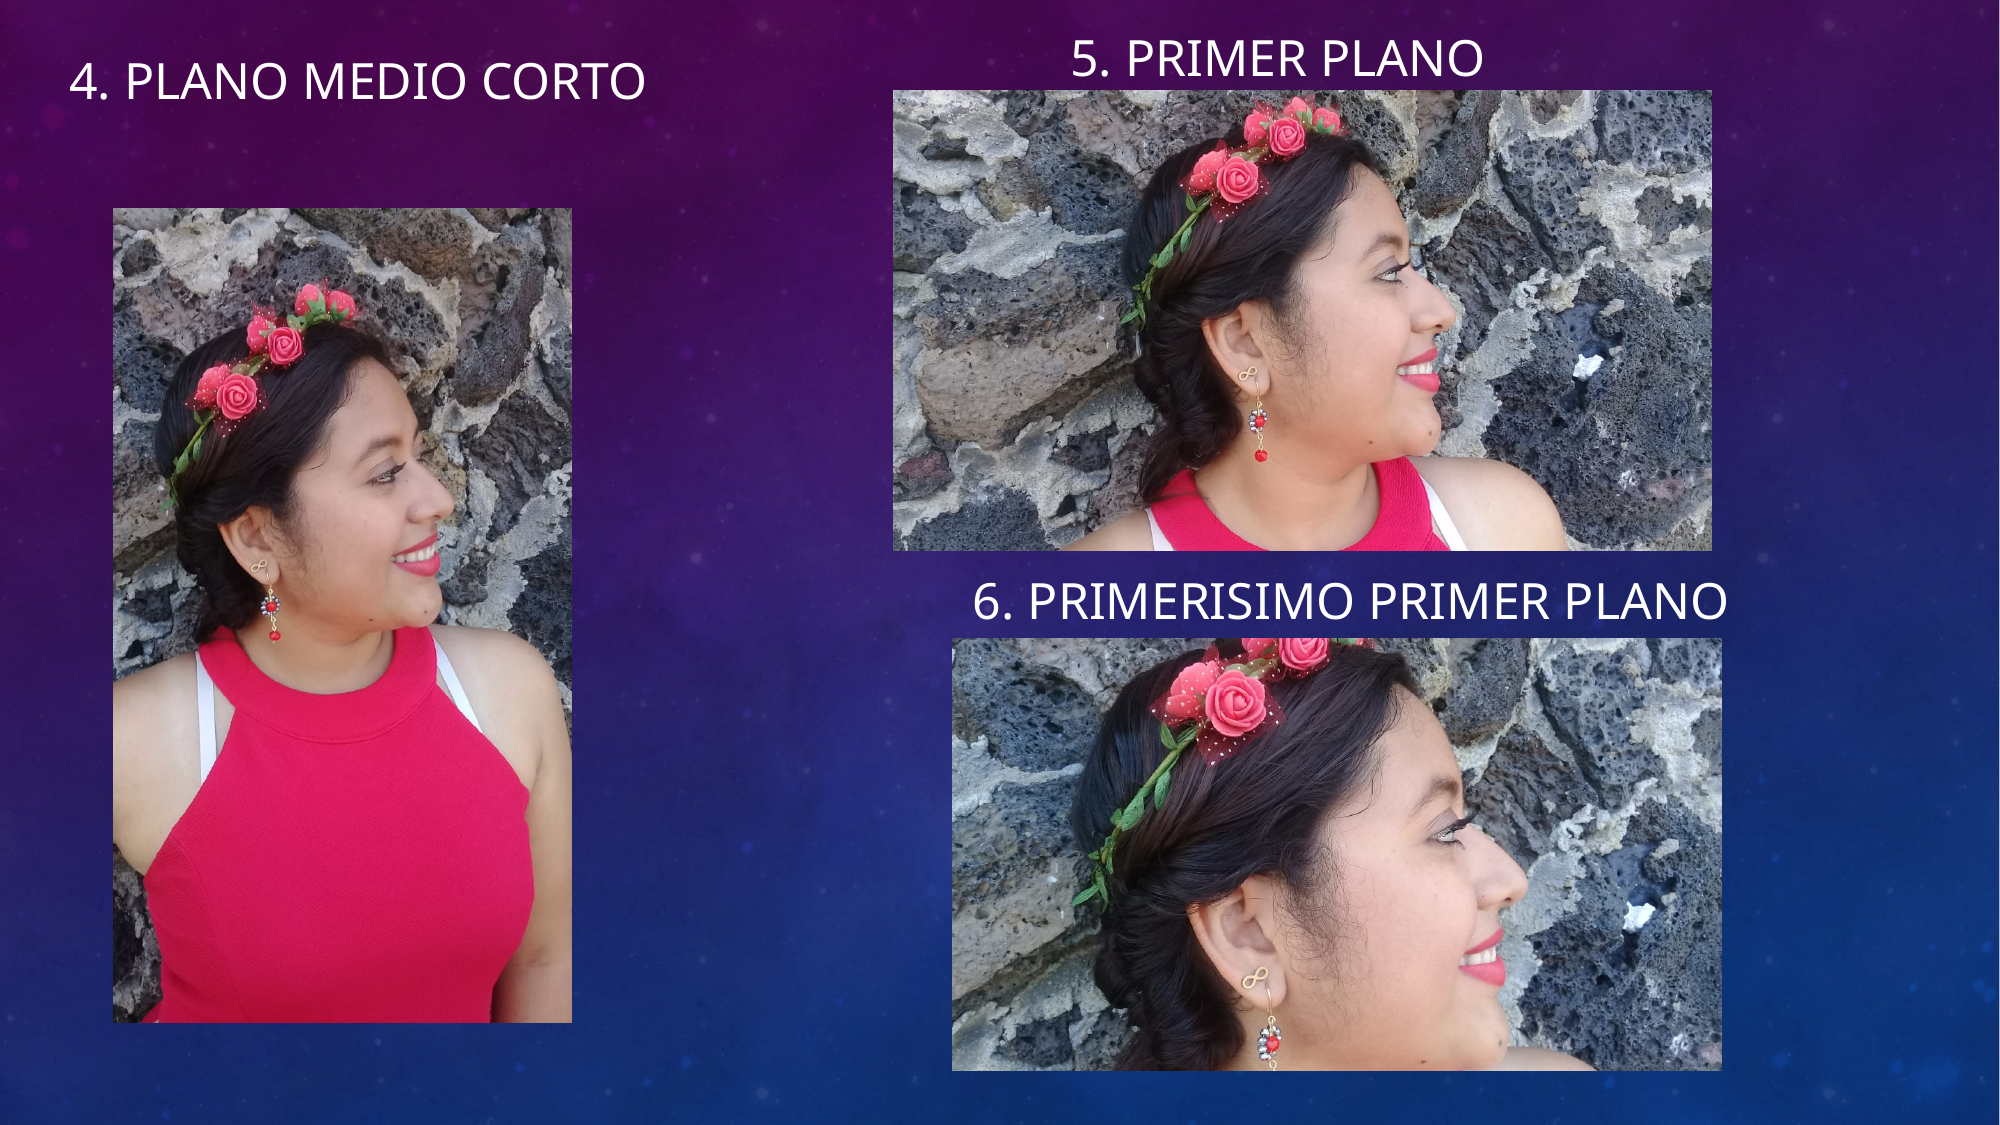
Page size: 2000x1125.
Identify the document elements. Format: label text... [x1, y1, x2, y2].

picture [0, 0, 2000, 1125]
text_box 6. PRIMERISIMO PRIMER PLANO [958, 562, 1745, 638]
text_box 4. PLANO MEDIO CORTO [54, 42, 1055, 118]
text_box 5. PRIMER PLANO [1055, 19, 1514, 90]
